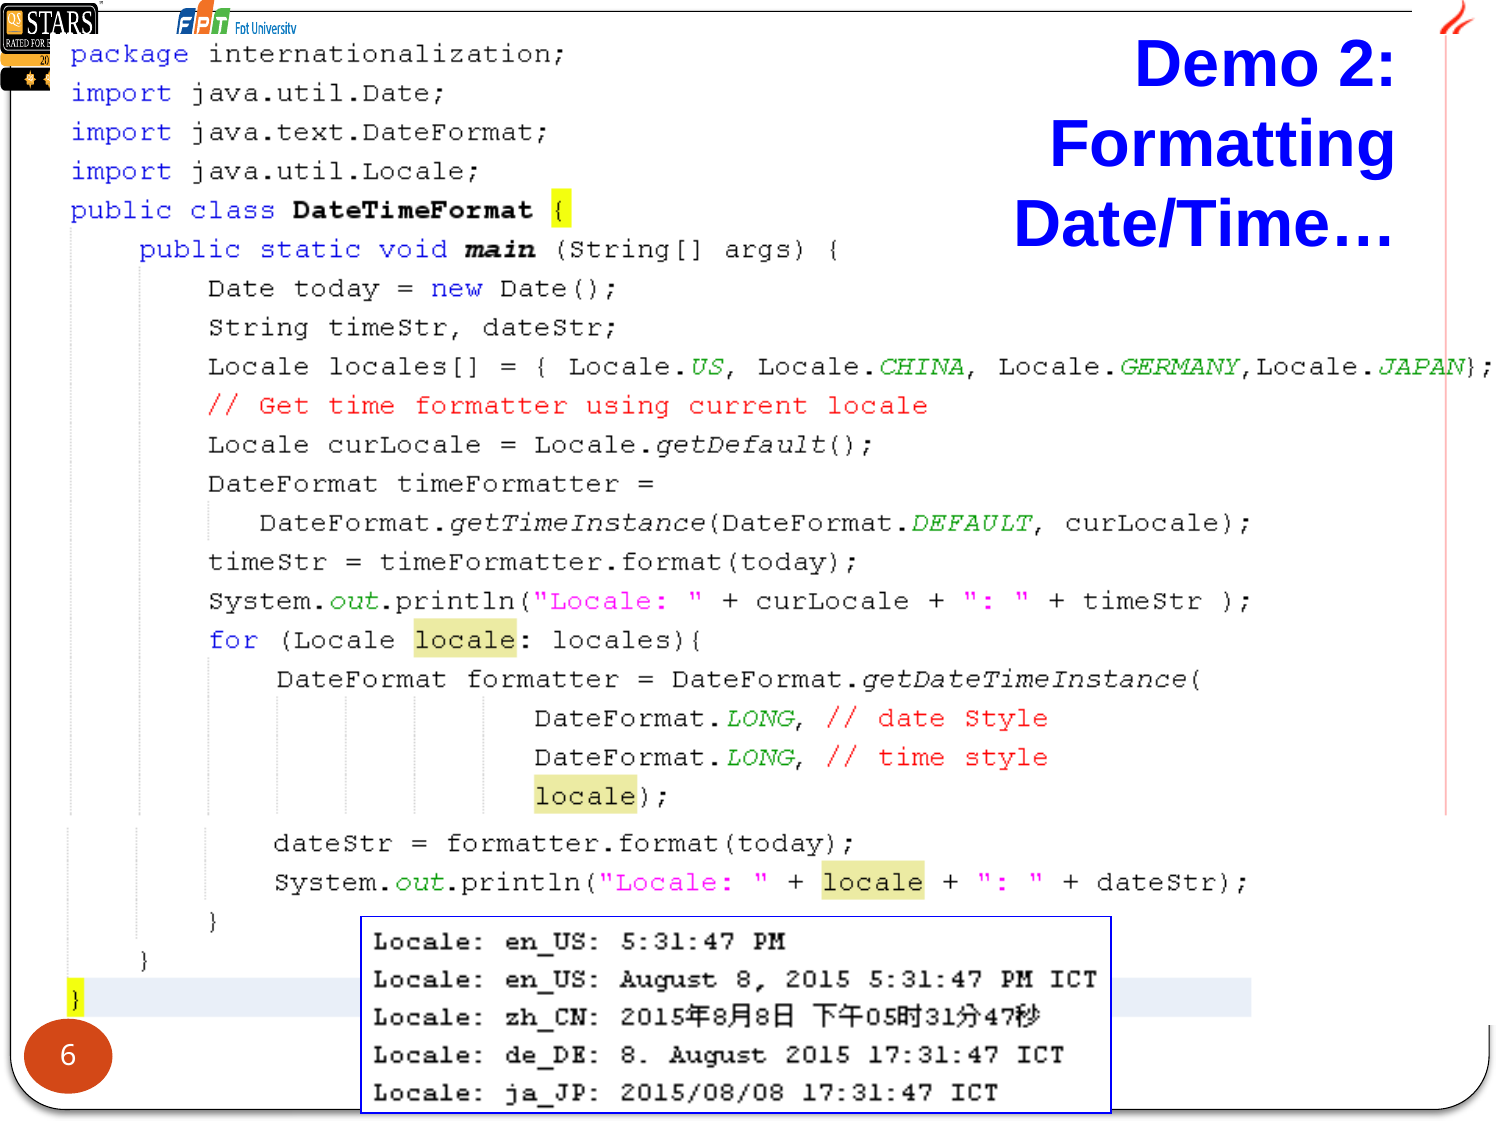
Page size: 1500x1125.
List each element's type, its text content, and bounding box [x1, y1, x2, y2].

picture [49, 0, 1500, 1113]
slide_number 6 [23, 1024, 113, 1094]
title Demo 2: Formatting Date/Time… [924, 0, 1413, 33]
